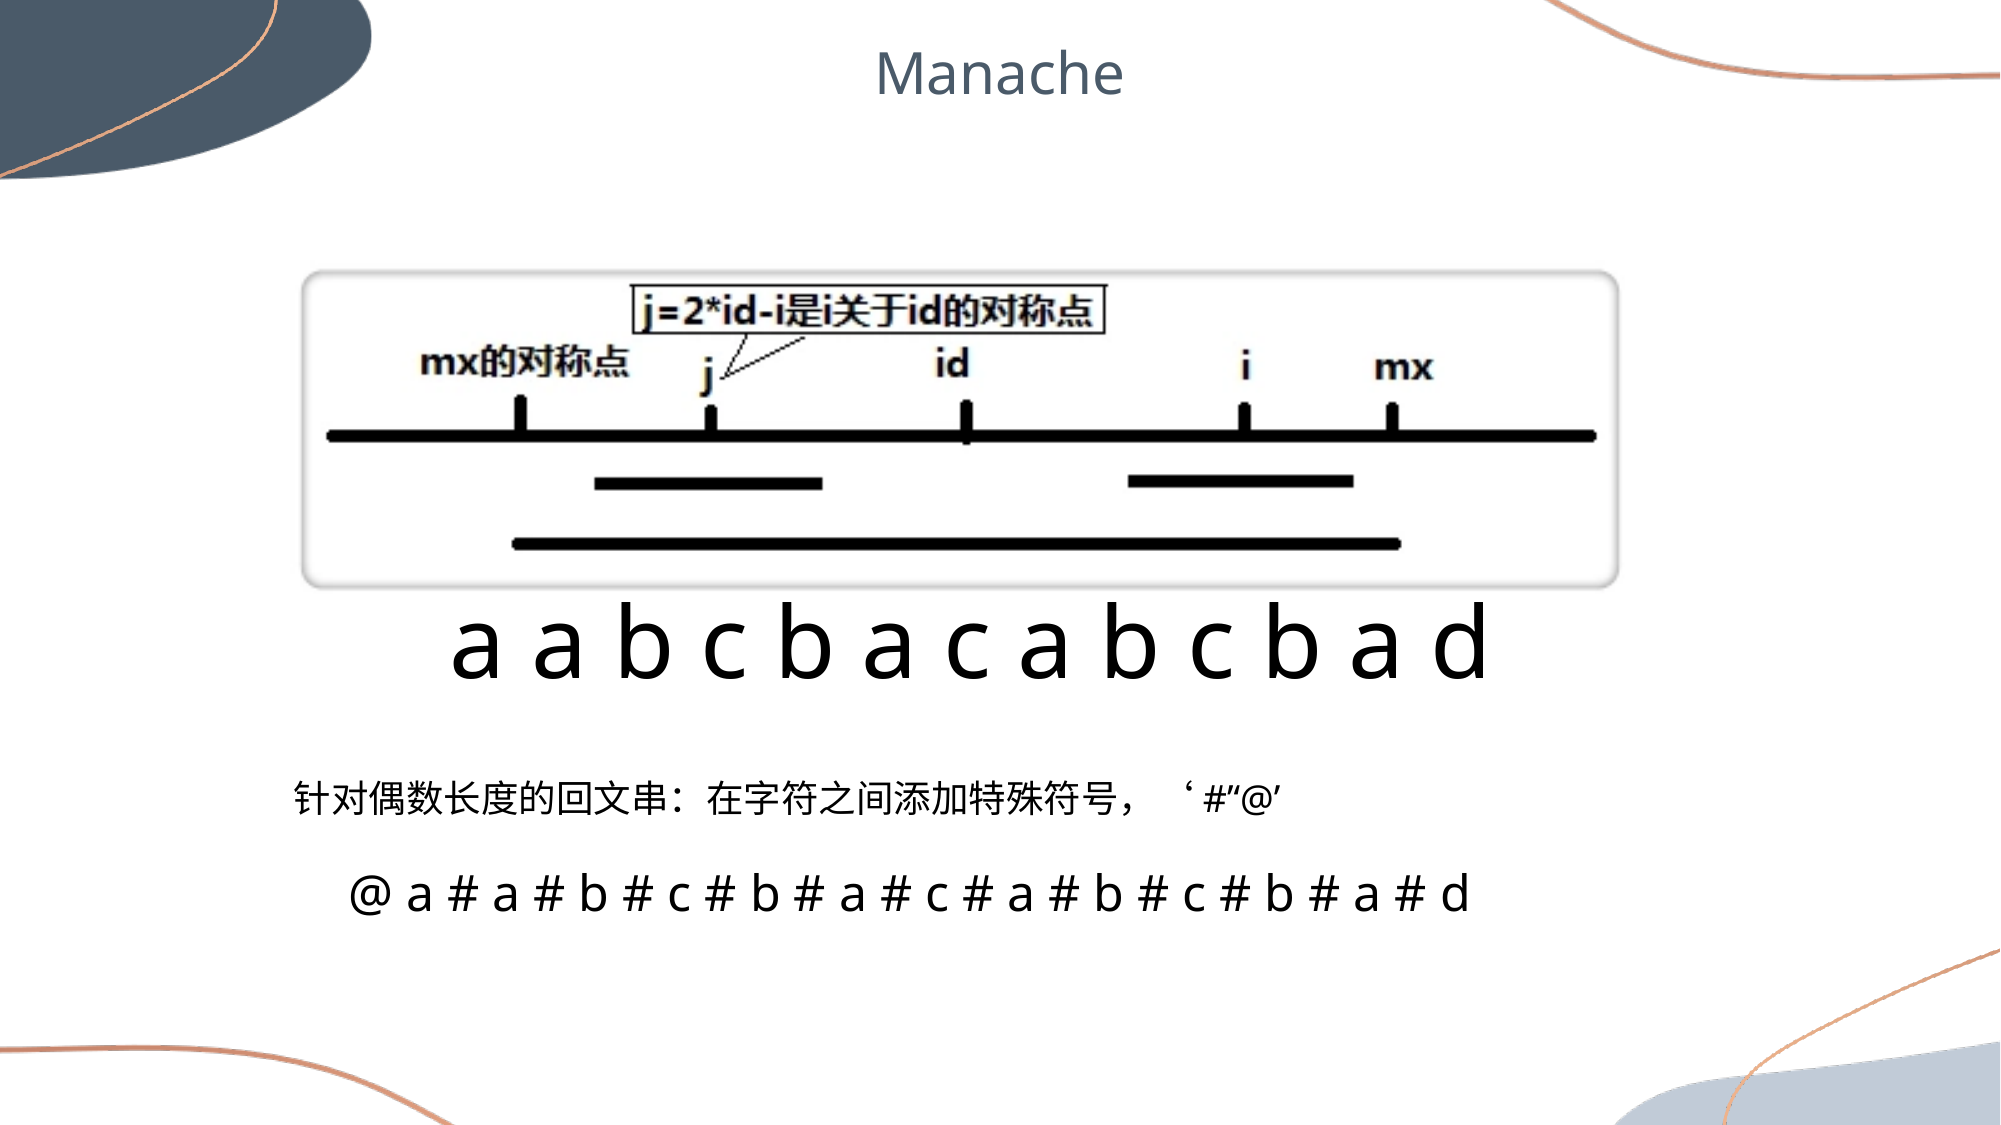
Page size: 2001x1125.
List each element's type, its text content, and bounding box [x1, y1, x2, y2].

text_box 针对偶数长度的回文串：在字符之间添加特殊符号，‘#’‘@’ [279, 768, 1595, 828]
picture [1522, 0, 2001, 107]
text_box a a b c b a c a b c b a d [434, 669, 1508, 706]
picture [0, 0, 1700, 669]
text_box Manache [859, 29, 1140, 114]
picture [0, 1018, 478, 1125]
text_box @ a # a # b # c # b # a # c # a # b # c # b # a # d [333, 853, 1573, 929]
picture [1603, 918, 2001, 1125]
